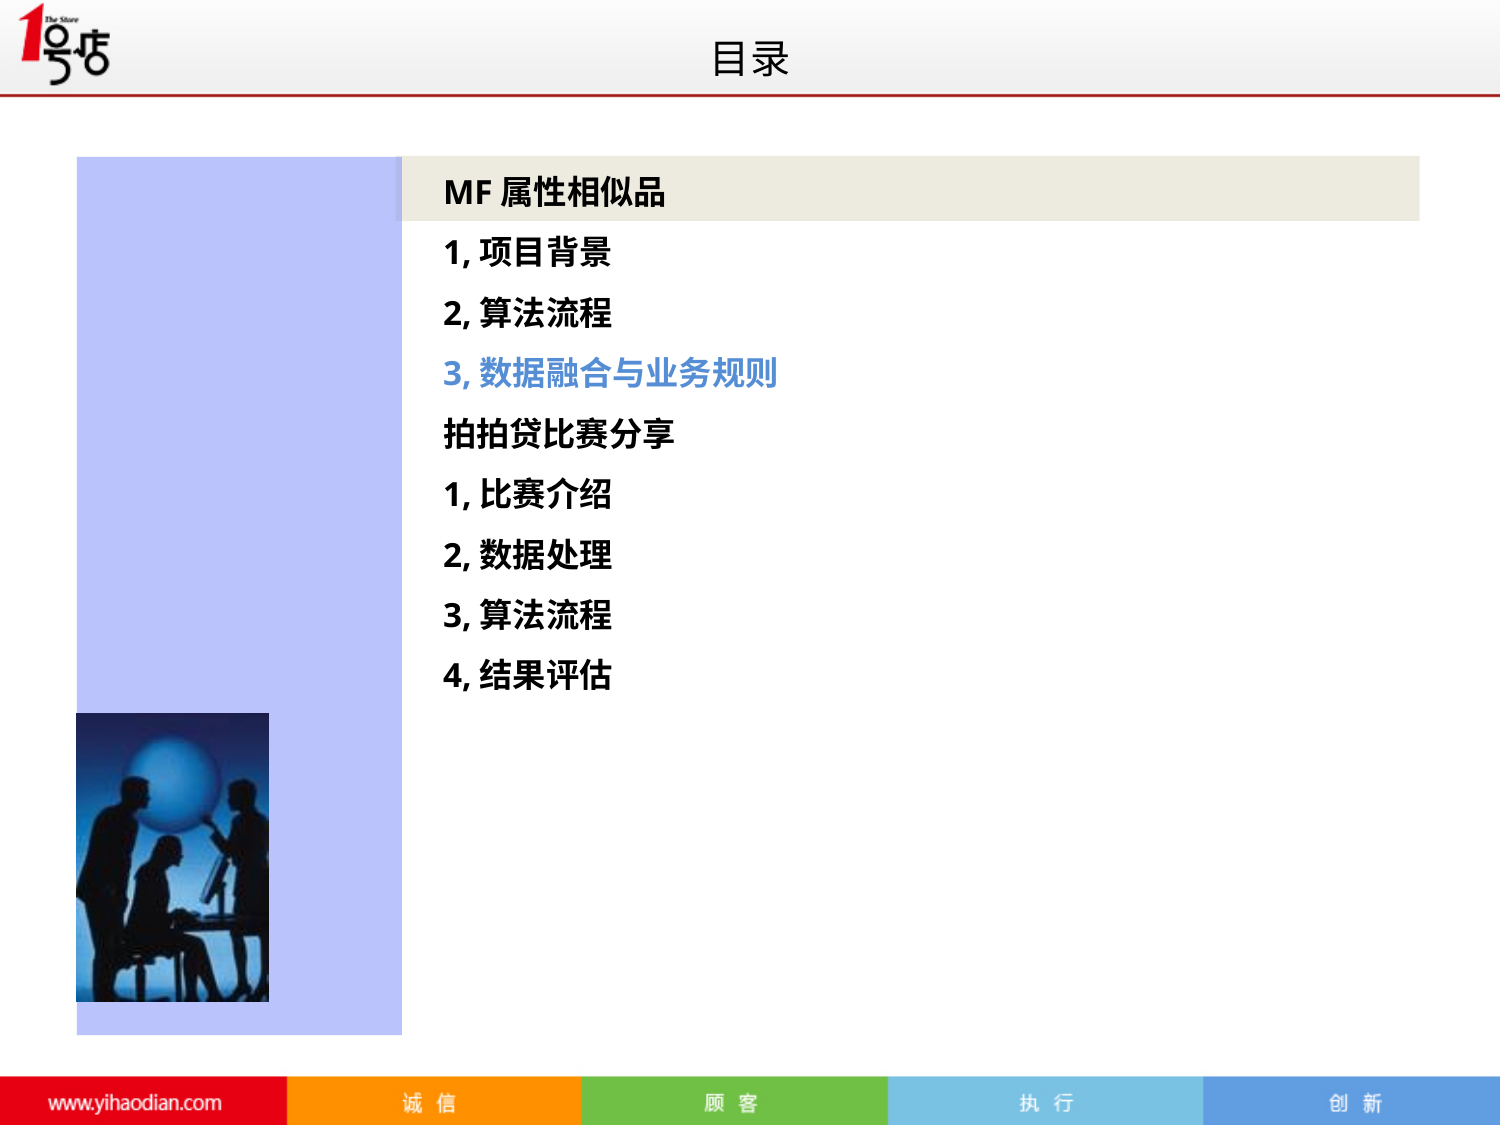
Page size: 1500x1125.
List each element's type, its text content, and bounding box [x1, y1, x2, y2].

text_box [76, 156, 402, 1036]
text_box [395, 155, 1420, 221]
picture [0, 0, 1500, 1125]
title 目录 [67, 21, 1433, 93]
text_box MF属性相似品 1,项目背景 2,算法流程 3,数据融合与业务规则 拍拍贷比赛分享 1,比赛介绍 2,数据处理 3,算法流程 4,结果评估 [435, 156, 1420, 702]
